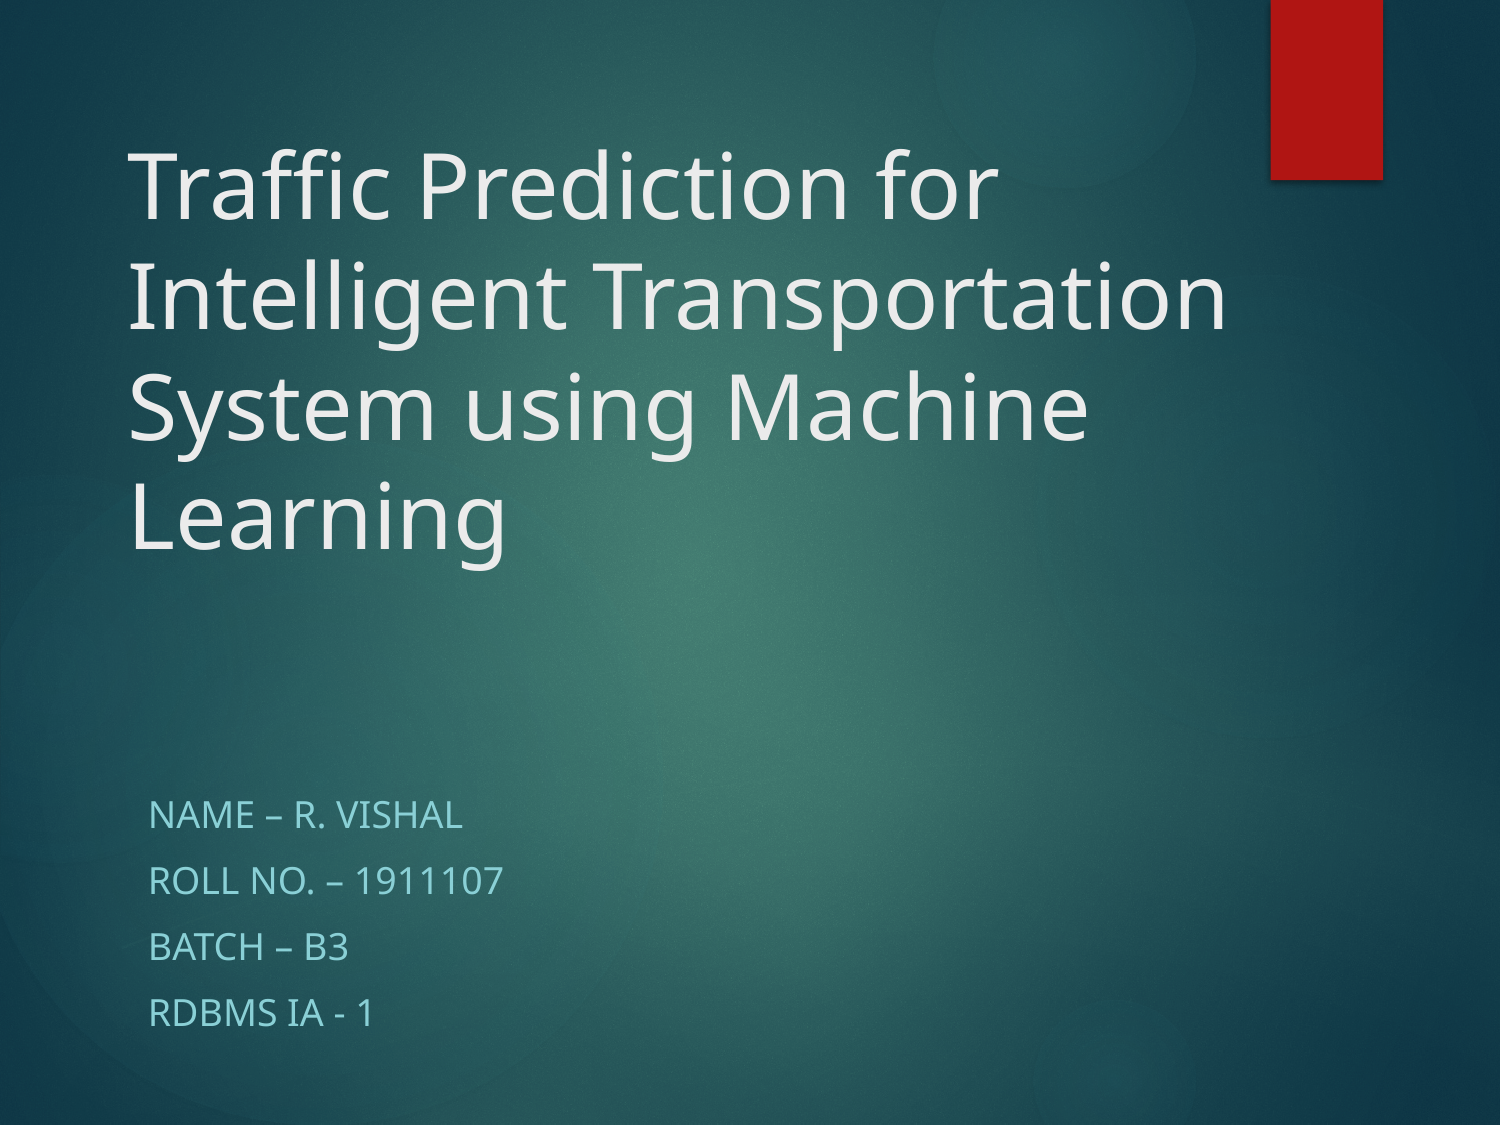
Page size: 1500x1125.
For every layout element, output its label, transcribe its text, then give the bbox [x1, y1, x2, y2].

title Traffic Prediction for Intelligent Transportation System using Machine Learning [112, 166, 1388, 576]
subtitle NAME – R. VISHAL ROLL NO. – 1911107 BATCH – B3 RDBMS IA - 1 [132, 783, 575, 1048]
